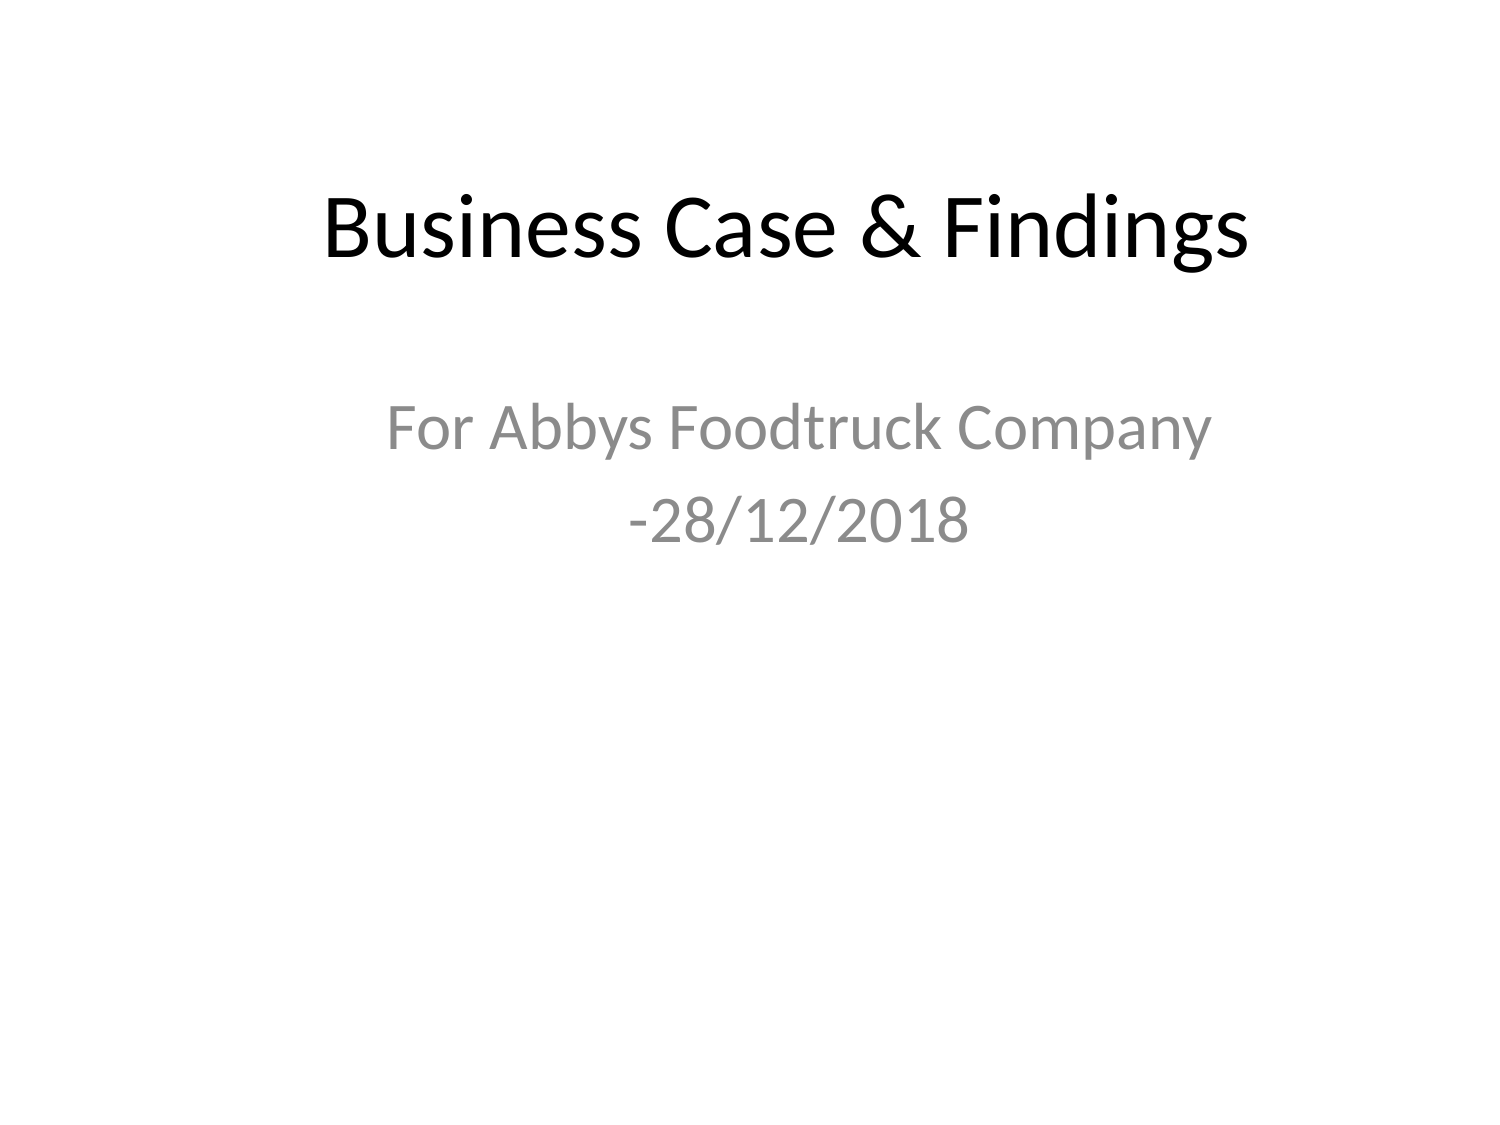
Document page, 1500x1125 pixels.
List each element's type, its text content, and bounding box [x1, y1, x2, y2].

subtitle For Abbys Foodtruck Company -28/12/2018 [275, 375, 1325, 663]
title Business Case & Findings [150, 99, 1425, 342]
